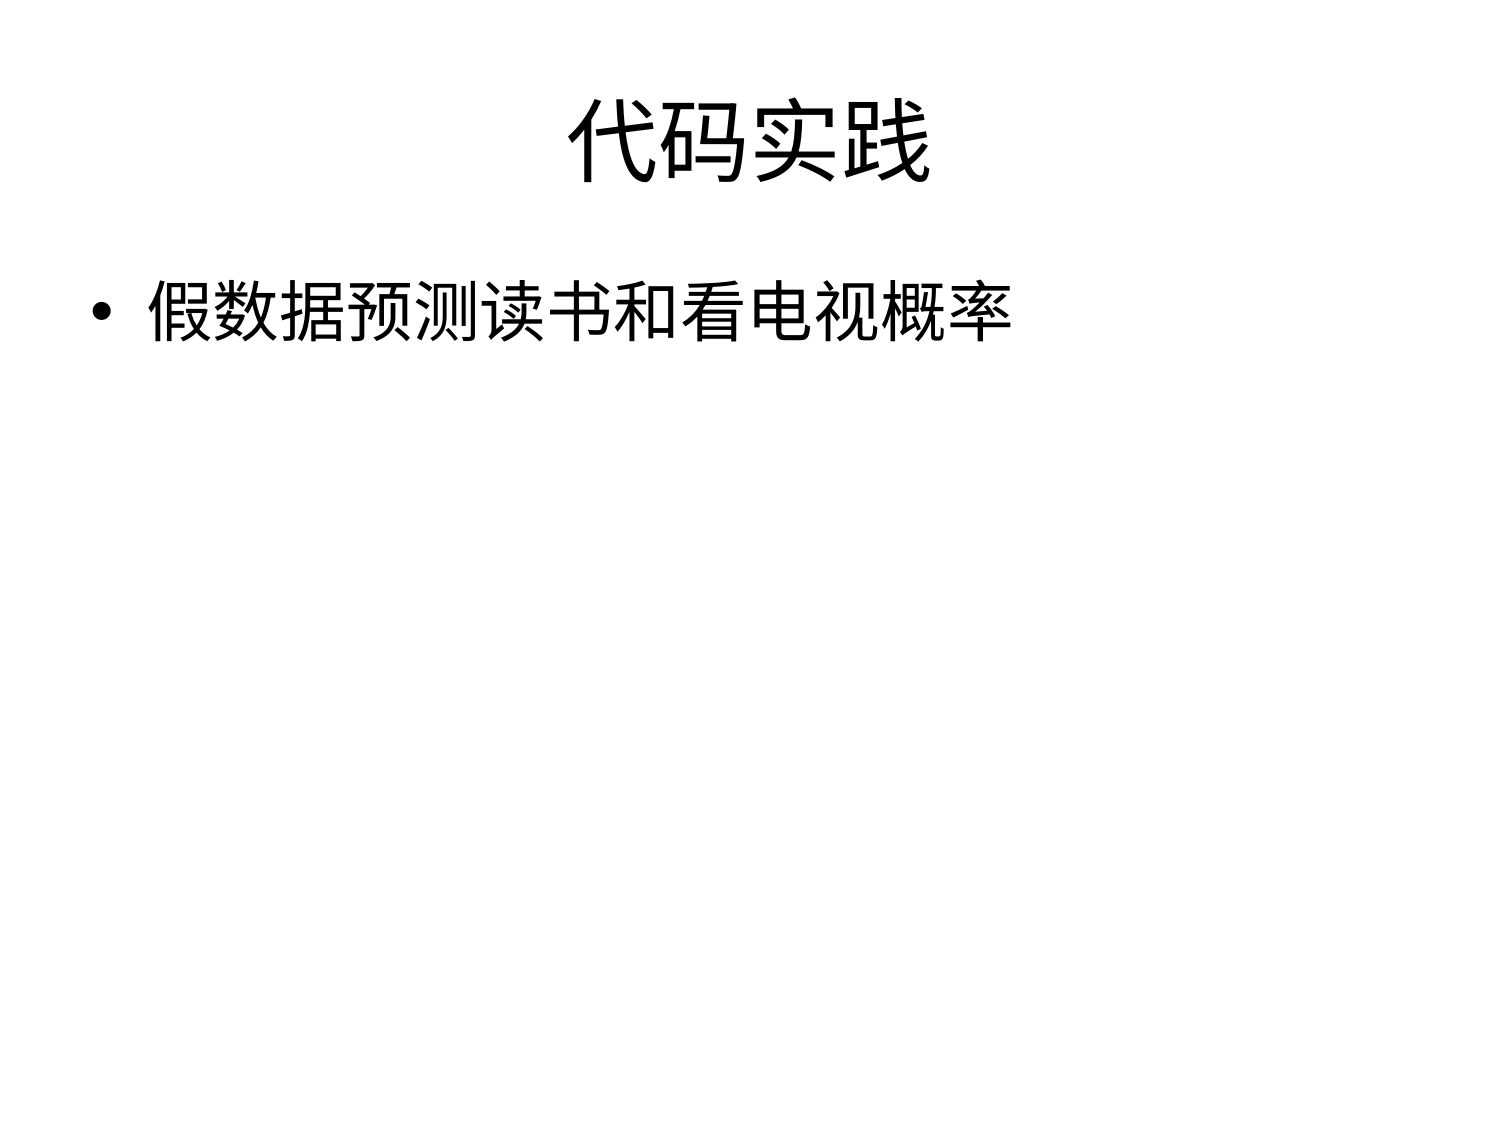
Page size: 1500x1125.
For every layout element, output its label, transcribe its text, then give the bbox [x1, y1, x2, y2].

title 代码实践 [75, 45, 1425, 233]
list 假数据预测读书和看电视概率 [75, 262, 1425, 1005]
